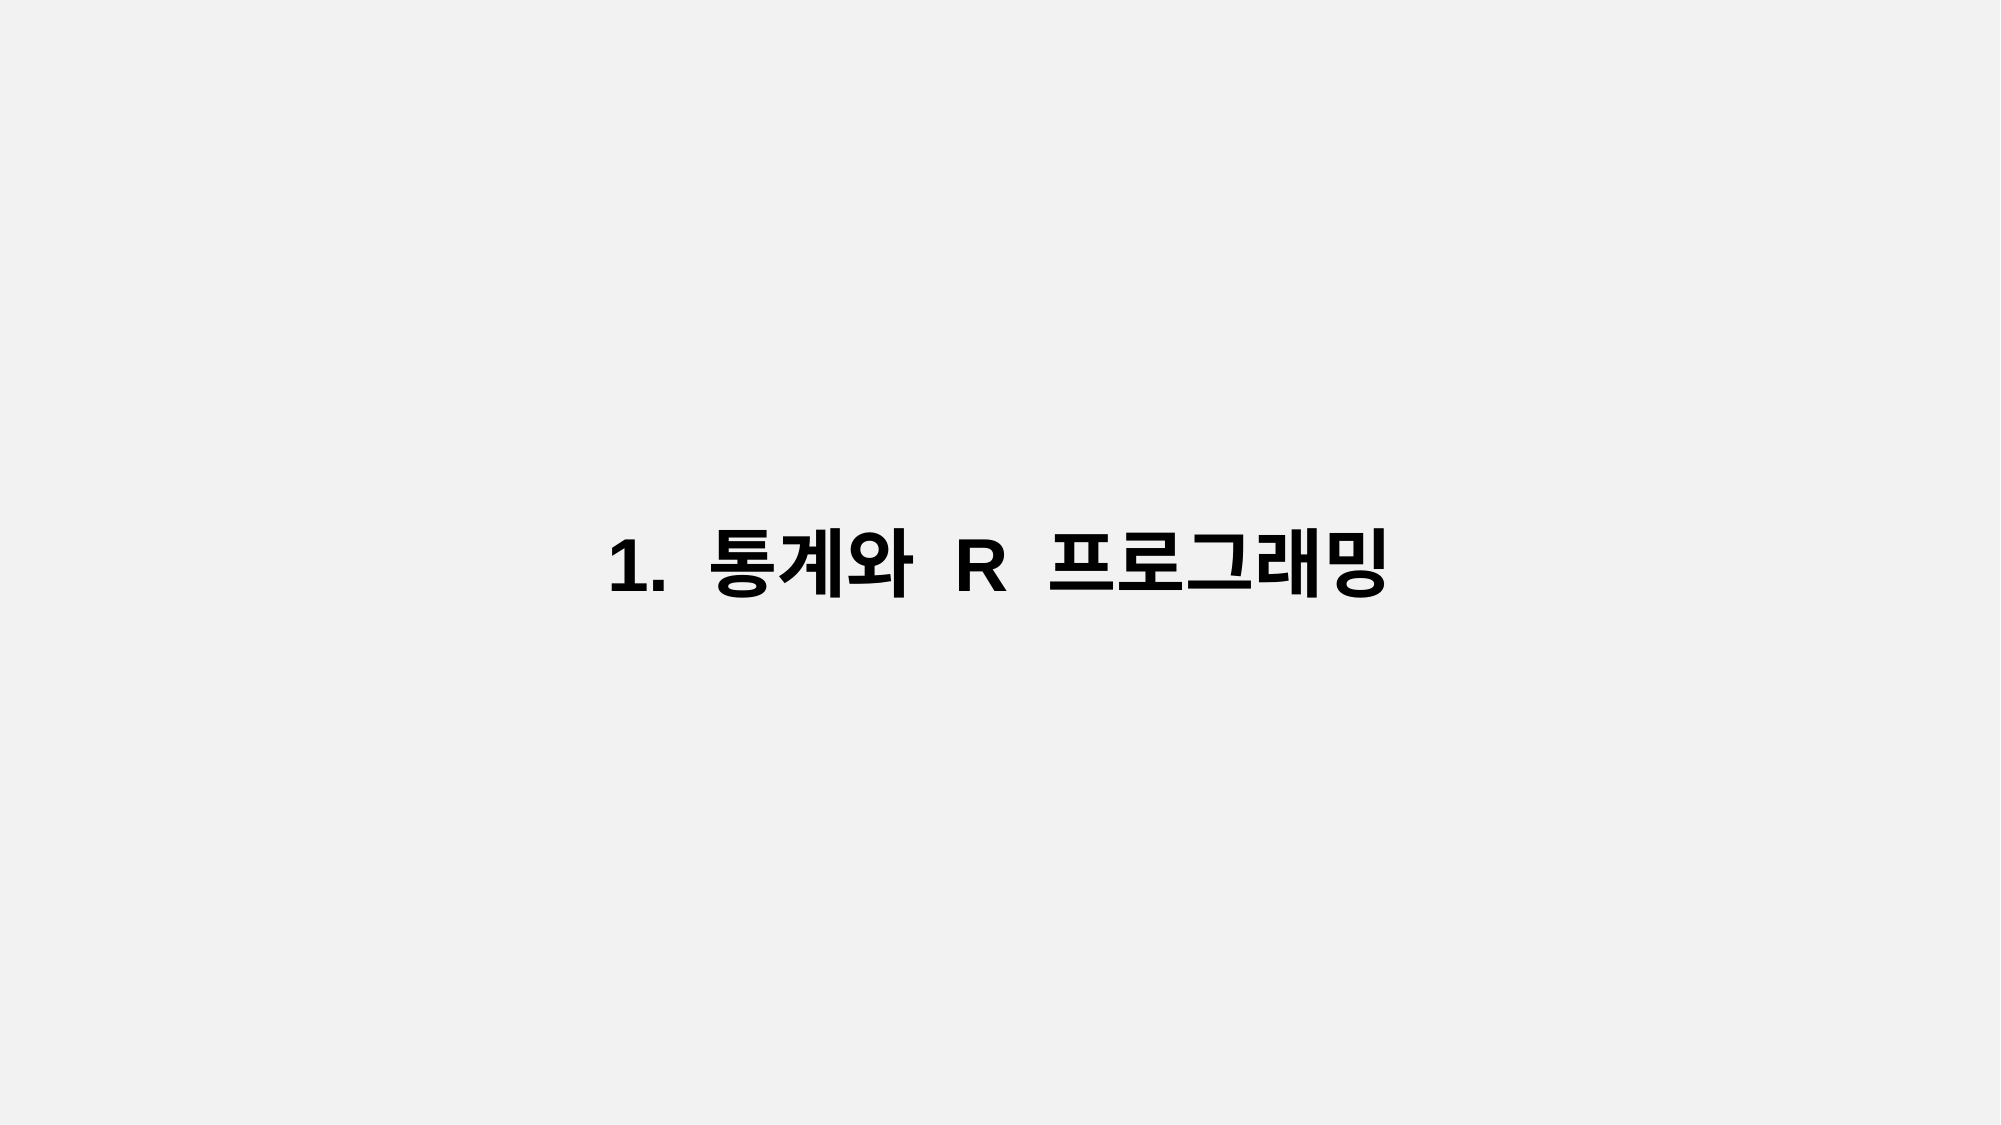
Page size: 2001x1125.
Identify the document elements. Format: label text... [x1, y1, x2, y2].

text_box 1. 통계와 R 프로그래밍 [592, 509, 1408, 615]
